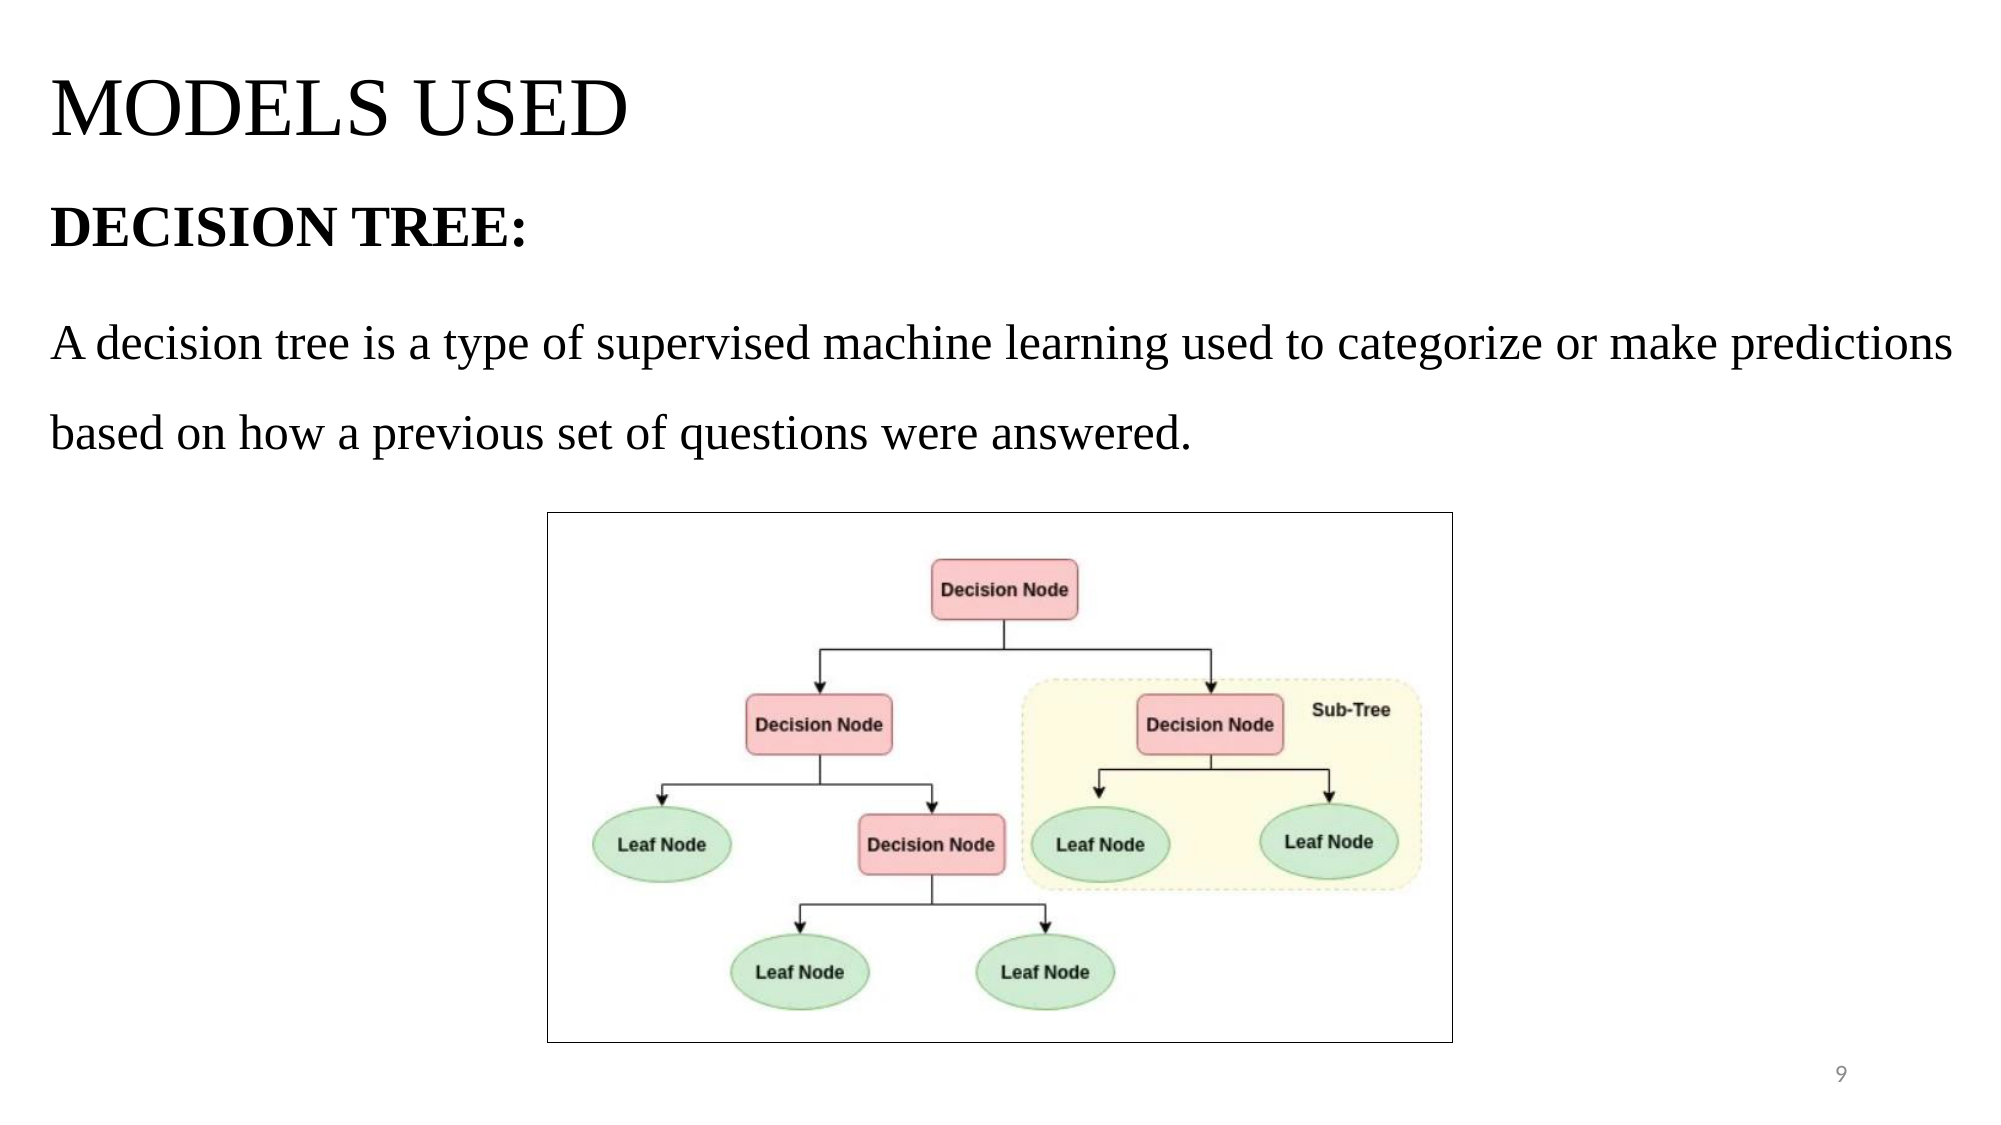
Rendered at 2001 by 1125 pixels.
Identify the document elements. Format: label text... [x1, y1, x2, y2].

picture [547, 512, 1453, 1043]
list DECISION TREE: A decision tree is a type of supervised machine learning used to categorize or make predictions based on how a previous set of questions were answered. [35, 188, 1984, 1072]
slide_number 9 [1412, 1042, 1863, 1103]
title MODELS USED [35, 0, 1761, 188]
